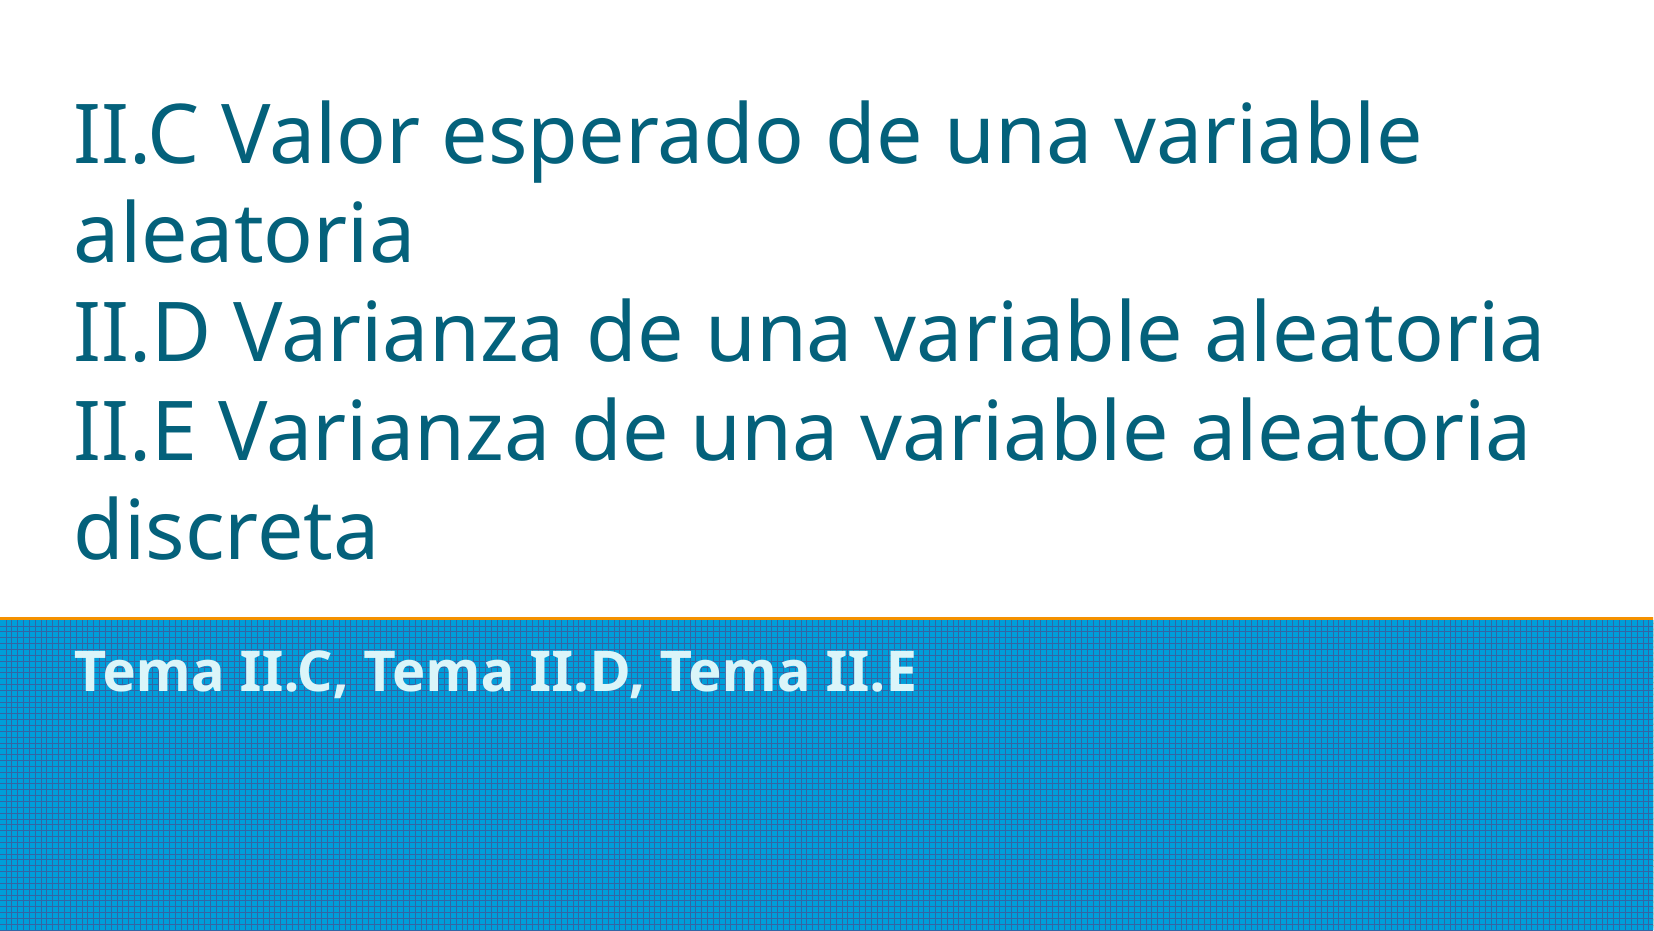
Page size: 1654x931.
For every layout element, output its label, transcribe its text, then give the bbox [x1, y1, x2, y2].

picture [0, 0, 1654, 617]
text_box II.C Valor esperado de una variable aleatoria II.D Varianza de una variable aleatoria II.E Varianza de una variable aleatoria discreta [73, 44, 1551, 576]
text_box Tema II.C, Tema II.D, Tema II.E [73, 634, 1551, 827]
